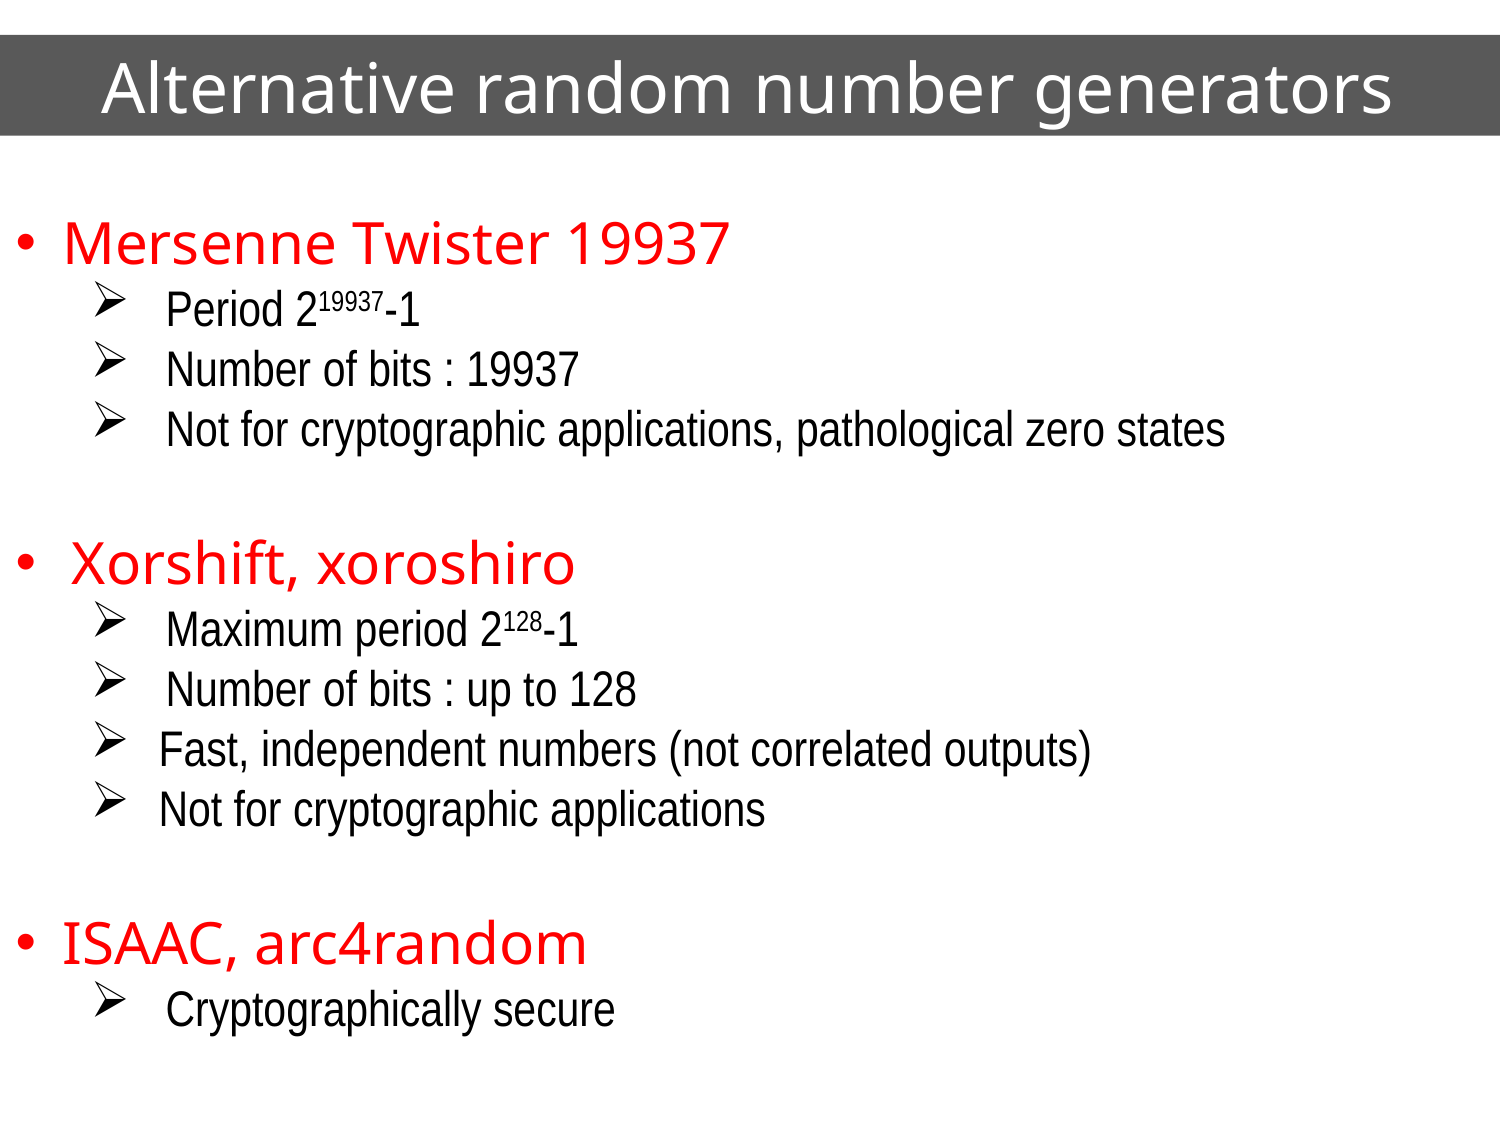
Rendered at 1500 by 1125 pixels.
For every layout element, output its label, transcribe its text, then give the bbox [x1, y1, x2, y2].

title Alternative random number generators [0, 34, 1500, 136]
text_box Mersenne Twister 19937 Period 219937-1 Number of bits : 19937 Not for cryptographic applications, pathological zero states Xorshift, xoroshiro Maximum period 2128-1 Number of bits : up to 128 Fast, independent numbers (not correlated outputs) Not for cryptographic applications ISAAC, arc4random Cryptographically secure [0, 198, 1500, 1044]
